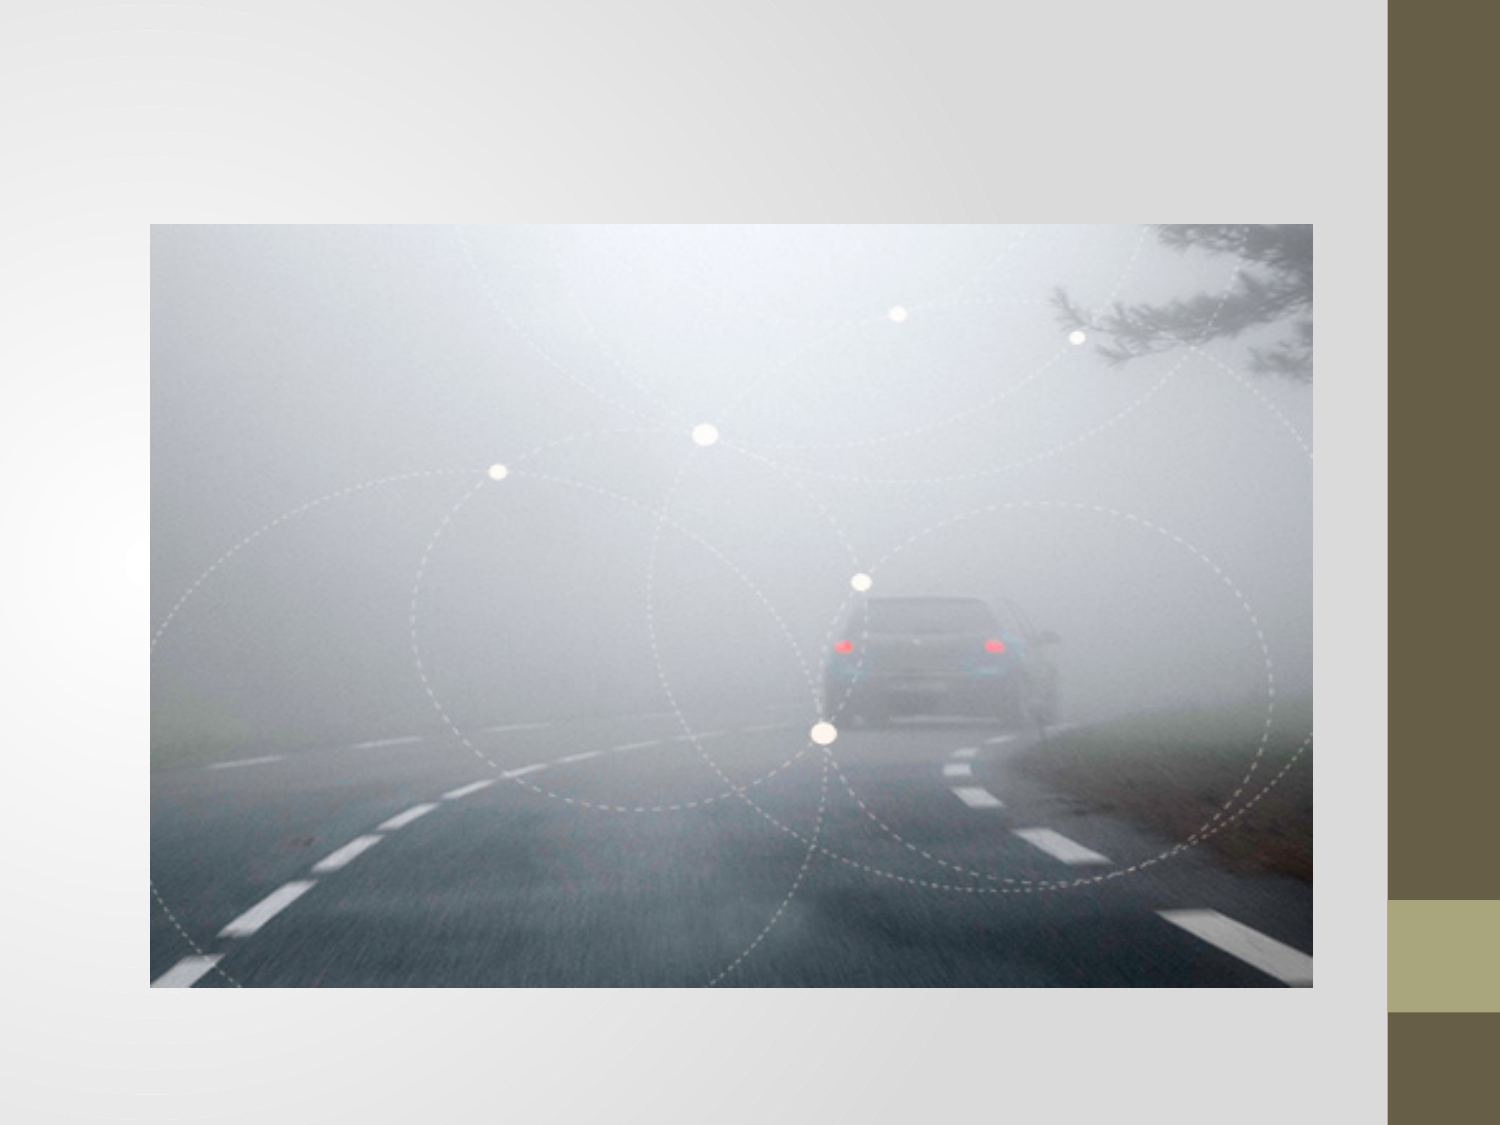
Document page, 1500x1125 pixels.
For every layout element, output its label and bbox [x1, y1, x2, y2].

list [149, 224, 1313, 988]
